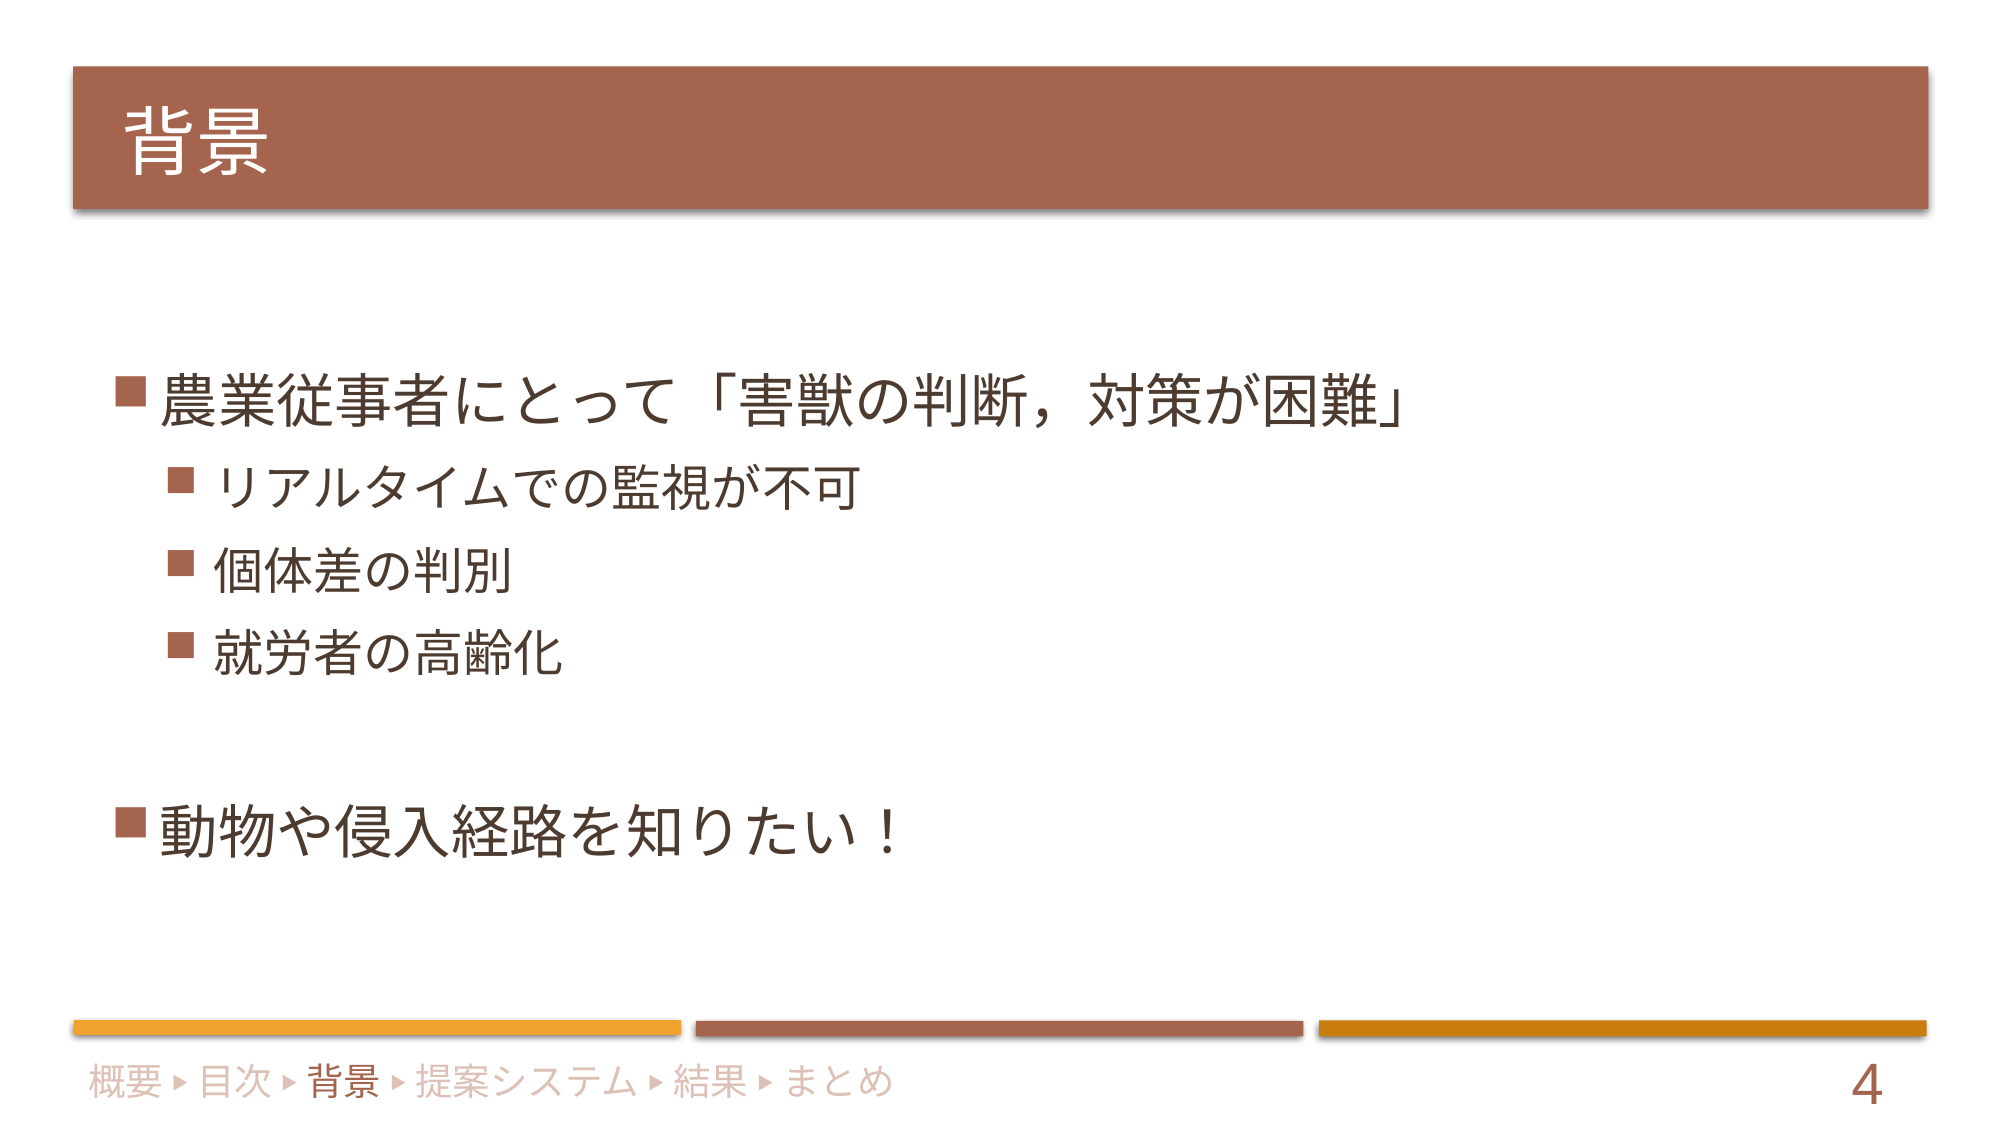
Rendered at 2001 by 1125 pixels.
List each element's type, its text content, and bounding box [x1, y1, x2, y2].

list 概要 ▶ 目次 ▶ 背景 ▶ 提案システム ▶ 結果 ▶ まとめ [73, 1035, 1522, 1125]
list 農業従事者にとって「害獣の判断，対策が困難」 リアルタイムでの監視が不可 個体差の判別 就労者の高齢化 動物や侵入経路を知りたい！ [94, 275, 1905, 954]
title 背景 [106, 70, 1856, 209]
slide_number 4 [1732, 1051, 1899, 1112]
